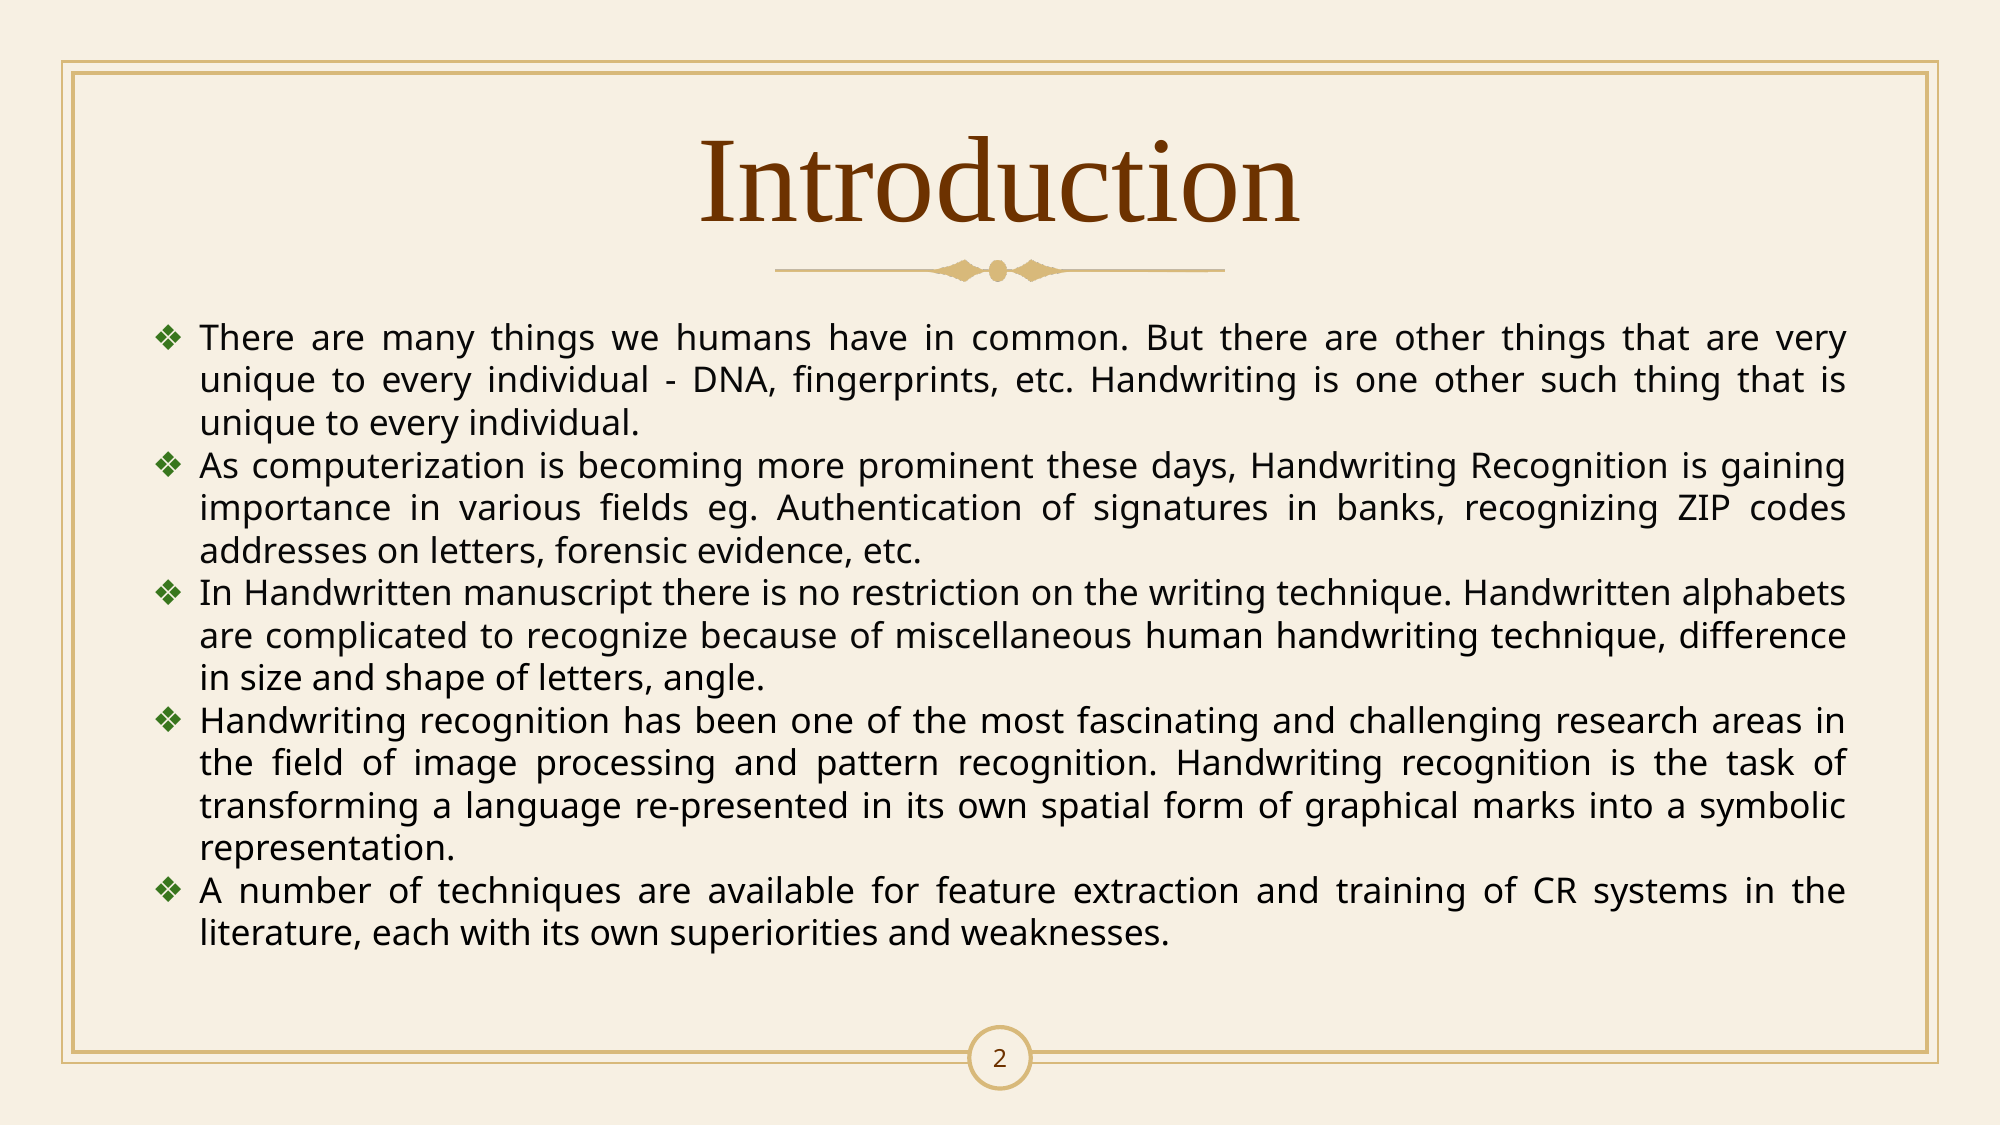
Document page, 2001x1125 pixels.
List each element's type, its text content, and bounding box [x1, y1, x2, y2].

picture [775, 259, 1225, 282]
title Introduction [137, 107, 1863, 256]
list There are many things we humans have in common. But there are other things that are very unique to every individual - DNA, fingerprints, etc. Handwriting is one other such thing that is unique to every individual. As computerization is becoming more prominent these days, Handwriting Recognition is gaining importance in various fields eg. Authentication of signatures in banks, recognizing ZIP codes addresses on letters, forensic evidence, etc. In Handwritten manuscript there is no restriction on the writing technique. Handwritten alphabets are complicated to recognize because of miscellaneous human handwriting technique, difference in size and shape of letters, angle. Handwriting recognition has been one of the most fascinating and challenging research areas in the field of image processing and pattern recognition. Handwriting recognition is the task of transforming a language re-presented in its own spatial form of graphical marks into a symbolic representation. A number of techniques are available for feature extraction and training of CR systems in the literature, each with its own superiorities and weaknesses. [137, 307, 1863, 922]
slide_number ‹#› [954, 1029, 1045, 1089]
